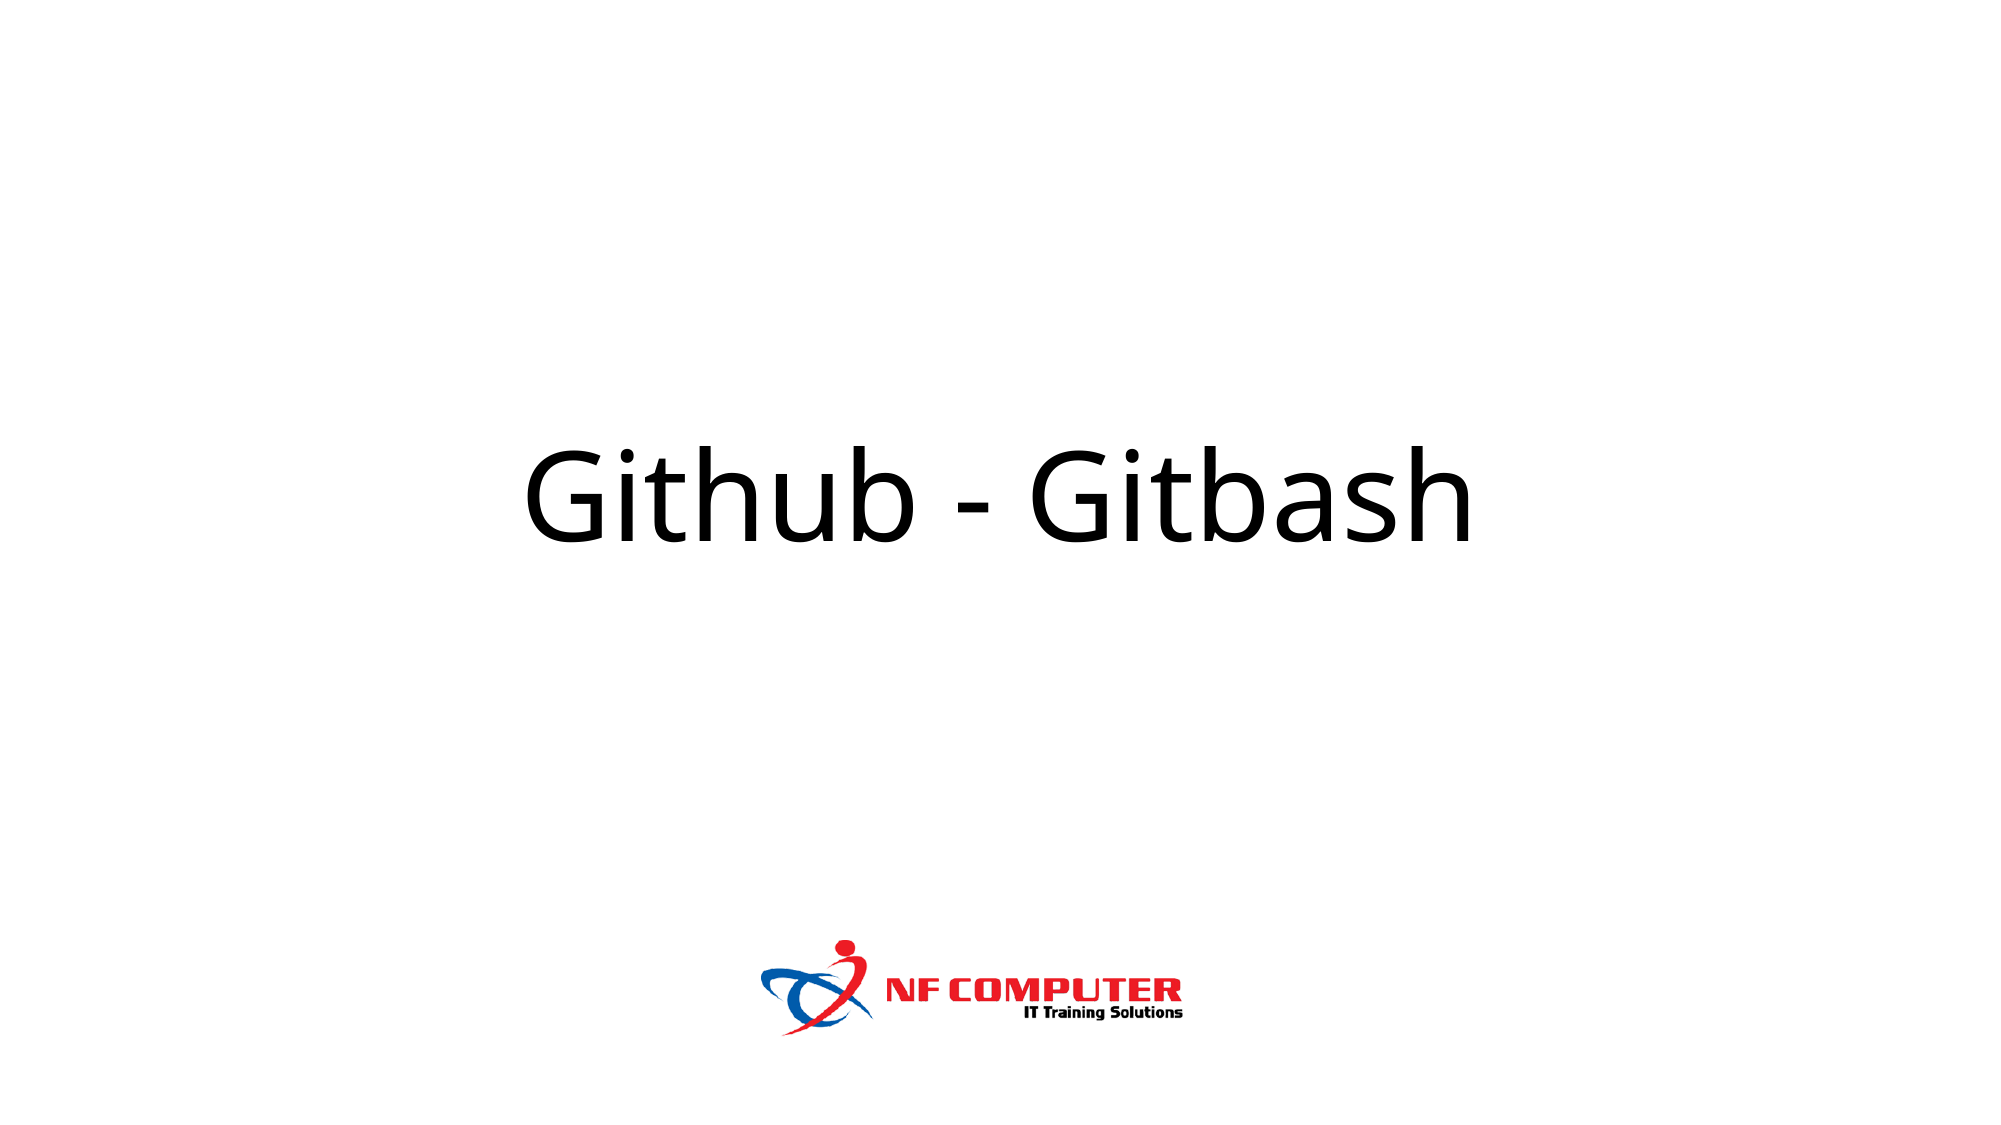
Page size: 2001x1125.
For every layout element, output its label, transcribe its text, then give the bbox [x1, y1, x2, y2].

title Github - Gitbash [249, 184, 1750, 576]
picture [755, 932, 1190, 1043]
